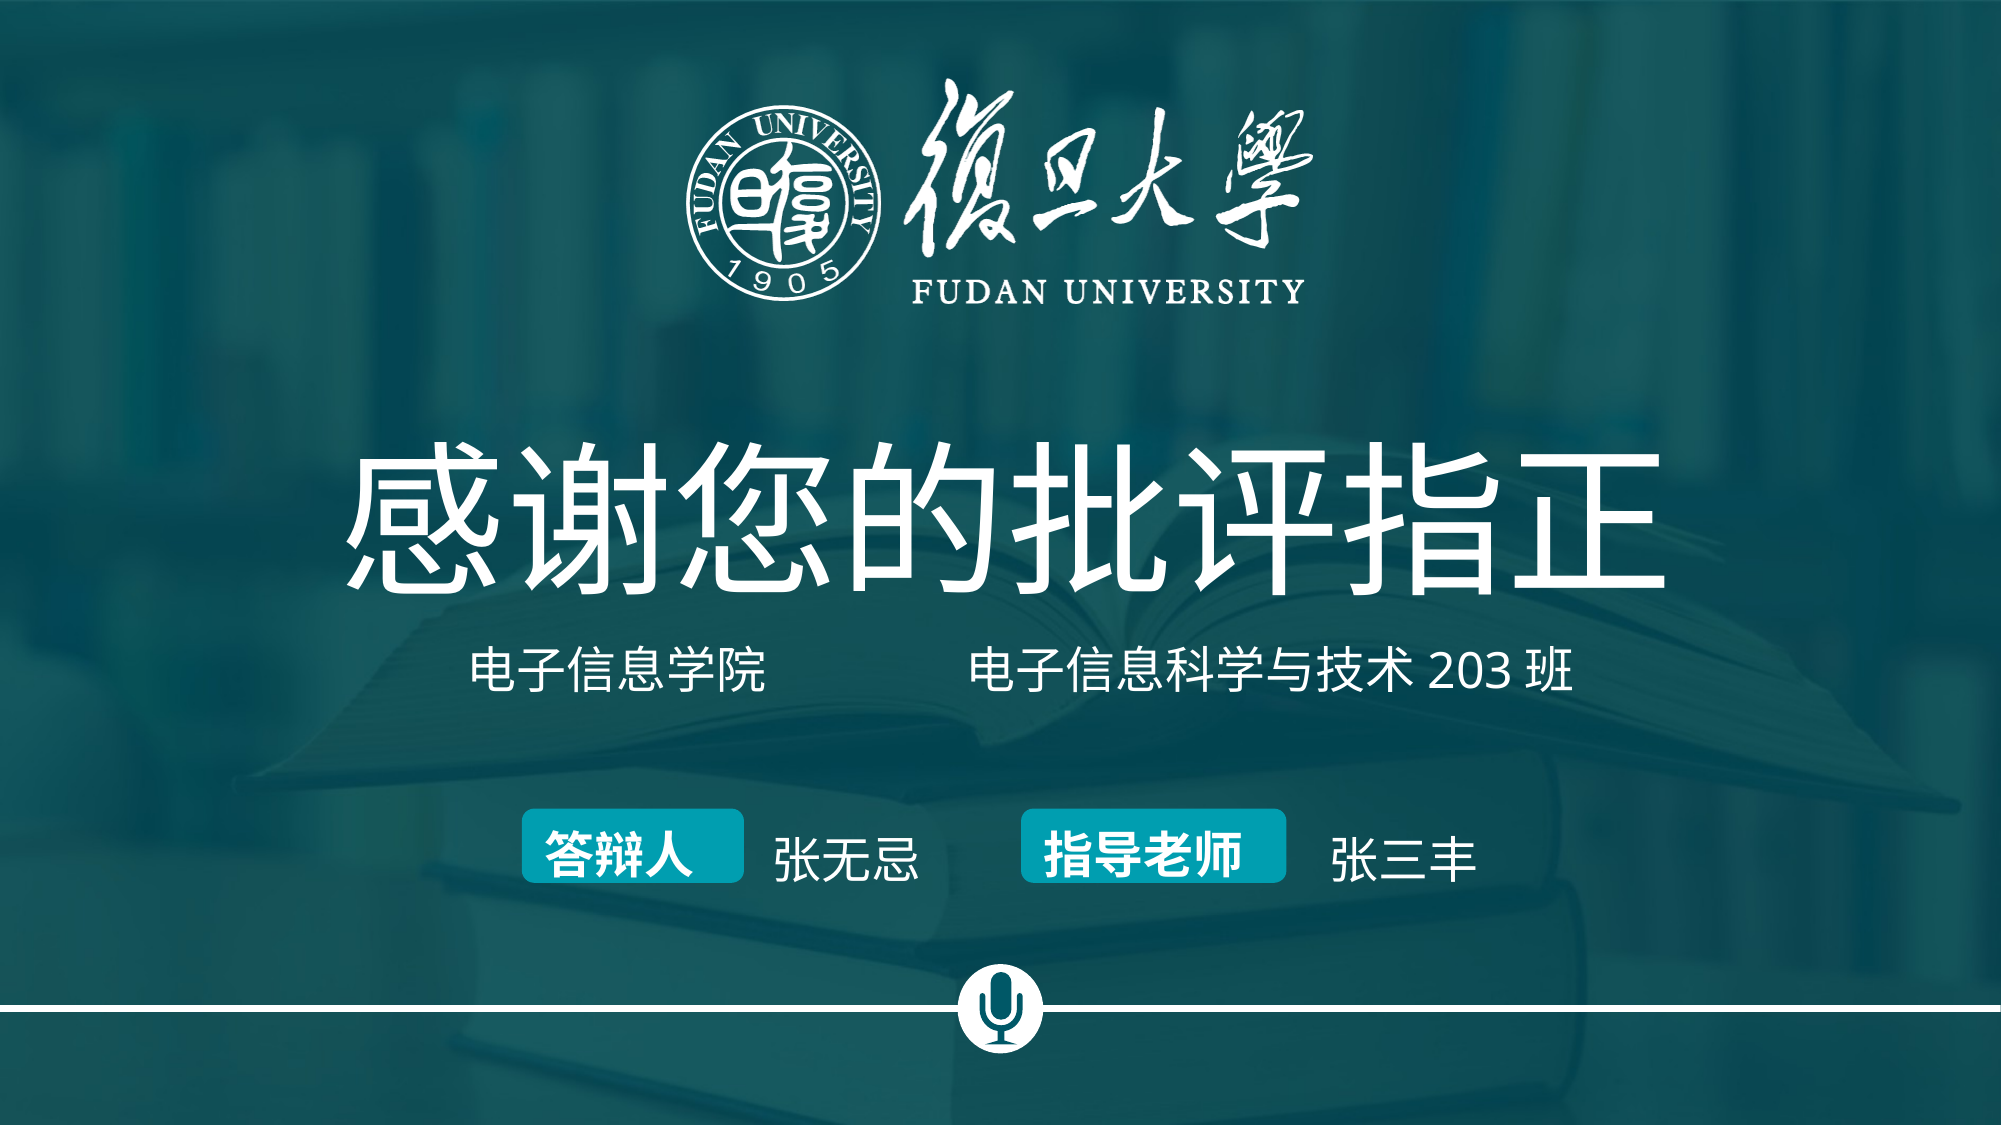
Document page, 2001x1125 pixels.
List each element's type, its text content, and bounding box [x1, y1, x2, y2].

text_box [521, 809, 529, 882]
text_box 指导老师 [1028, 785, 1277, 891]
text_box [979, 993, 1023, 1045]
text_box 张三丰 [1313, 791, 1534, 897]
text_box [1044, 1005, 2001, 1012]
picture [0, 0, 2001, 1005]
picture [0, 1012, 2001, 1125]
text_box 张无忌 [756, 791, 947, 897]
text_box [1021, 809, 1028, 882]
text_box 感谢您的批评指正 [126, 425, 1887, 607]
text_box 电子信息学院 [451, 600, 923, 706]
text_box 答辩人 [529, 785, 744, 891]
text_box [957, 964, 1044, 1054]
text_box 电子信息科学与技术203班 [950, 600, 1673, 706]
text_box [0, 1005, 957, 1012]
text_box [1277, 808, 1287, 883]
text_box [990, 972, 1012, 1020]
